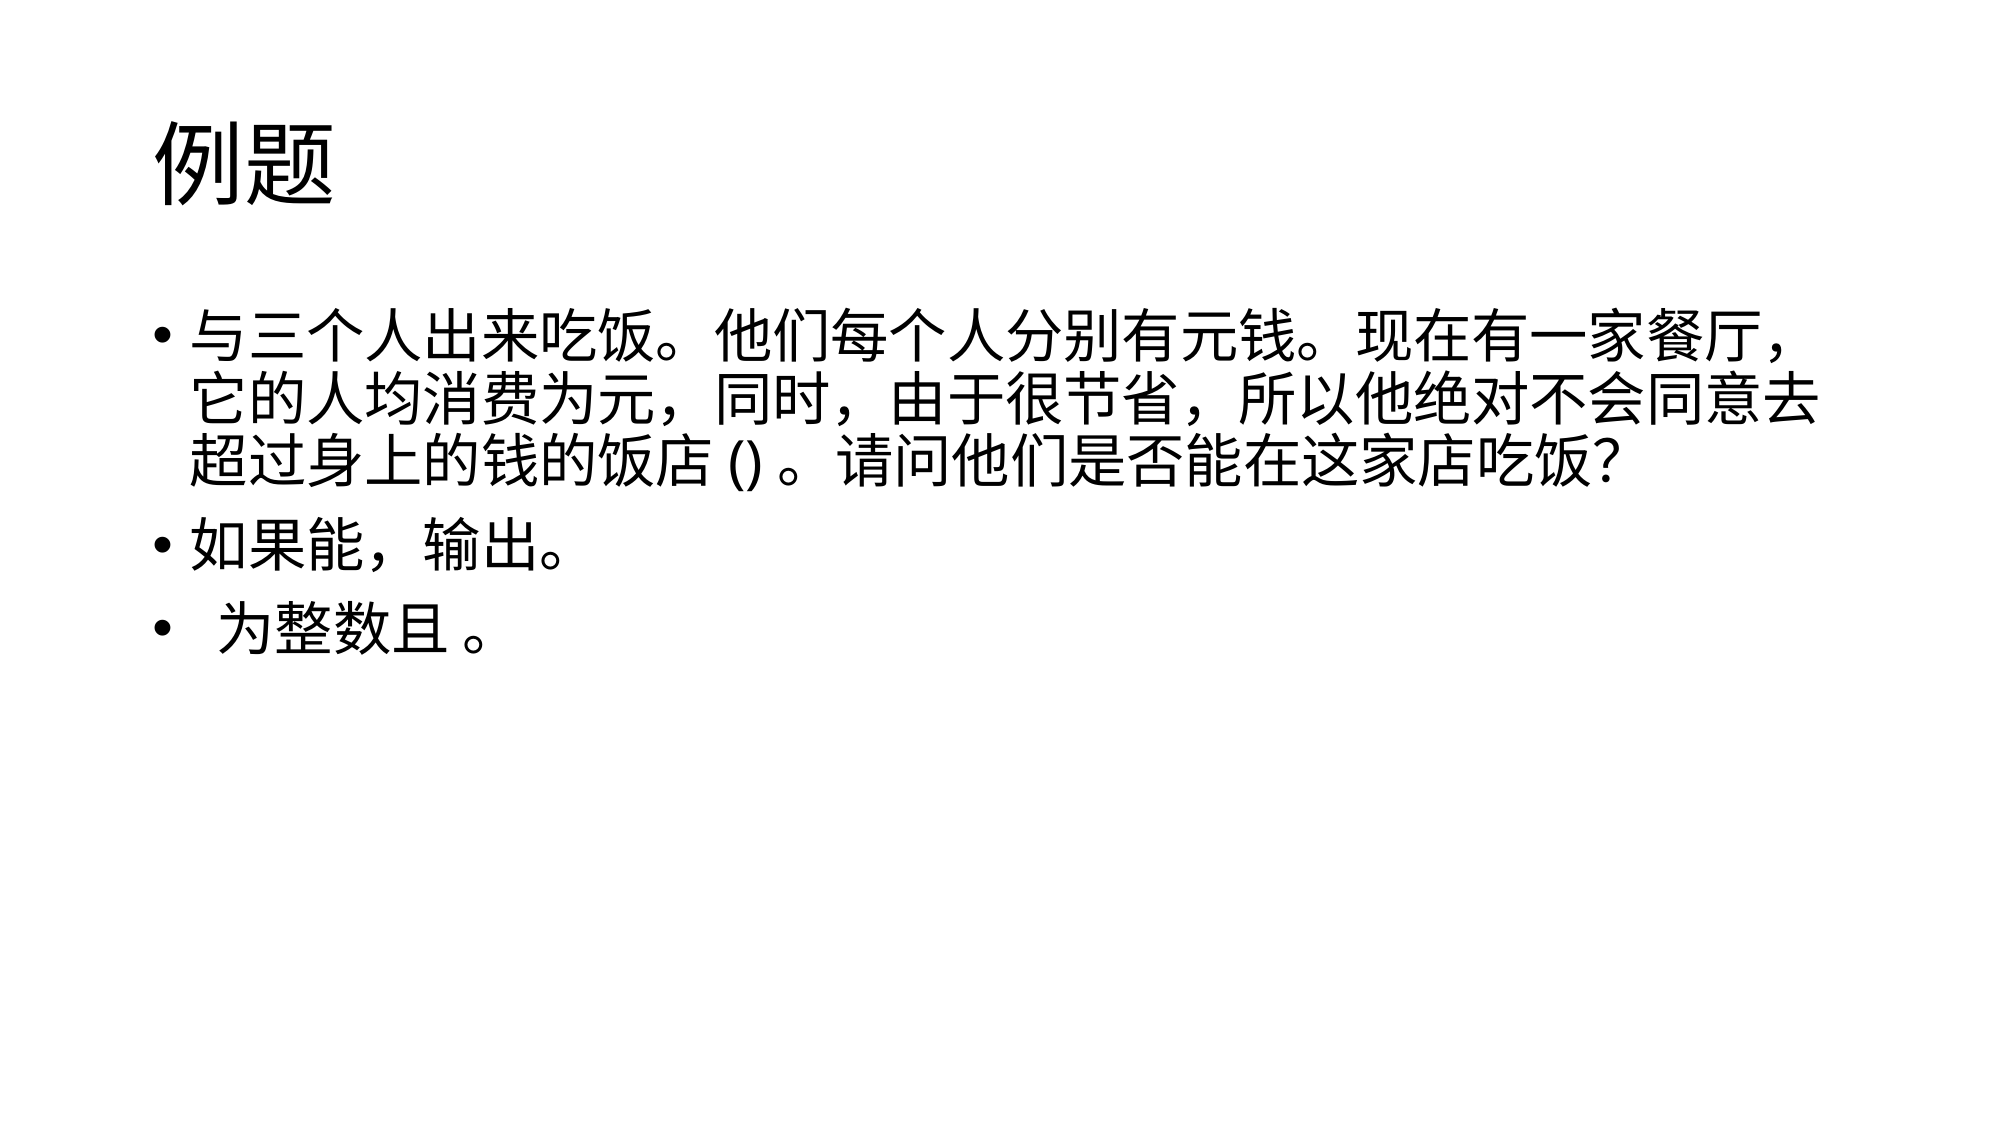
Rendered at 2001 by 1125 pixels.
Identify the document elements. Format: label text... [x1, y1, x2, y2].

title 例题 [137, 59, 1863, 278]
